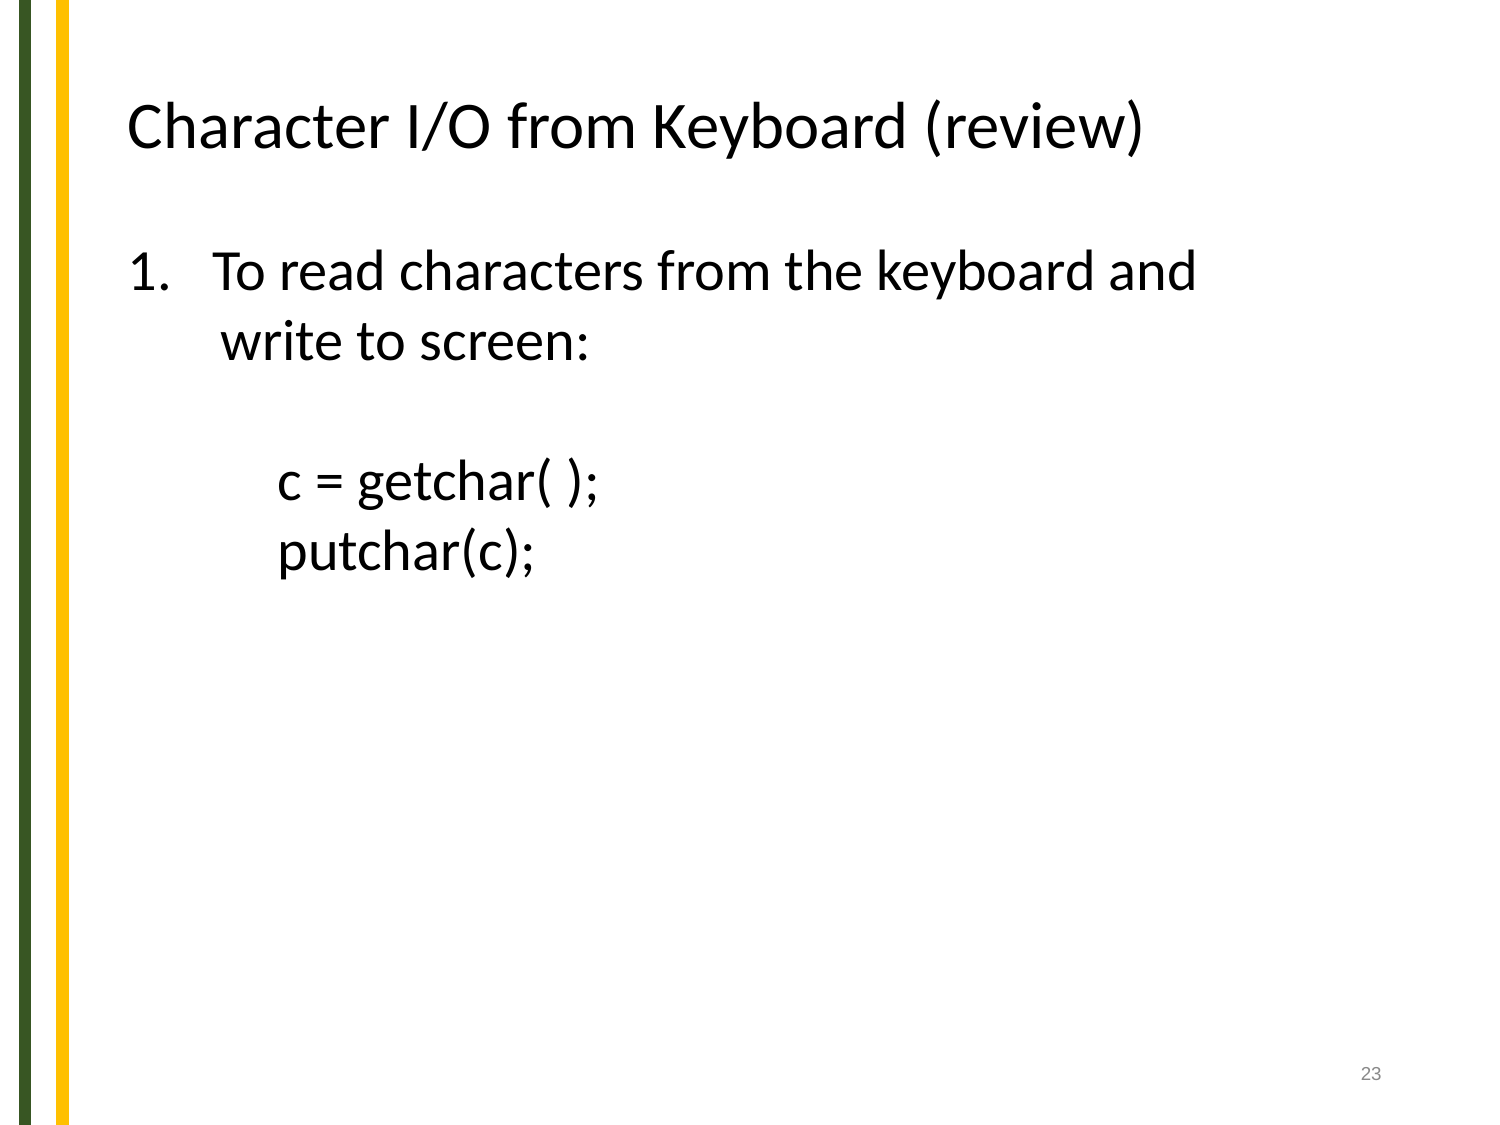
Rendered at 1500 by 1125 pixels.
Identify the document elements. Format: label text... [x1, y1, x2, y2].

text_box Character I/O from Keyboard (review) To read characters from the keyboard and write to screen: c = getchar( ); putchar(c); [112, 74, 1227, 590]
slide_number 23 [1059, 1042, 1397, 1103]
